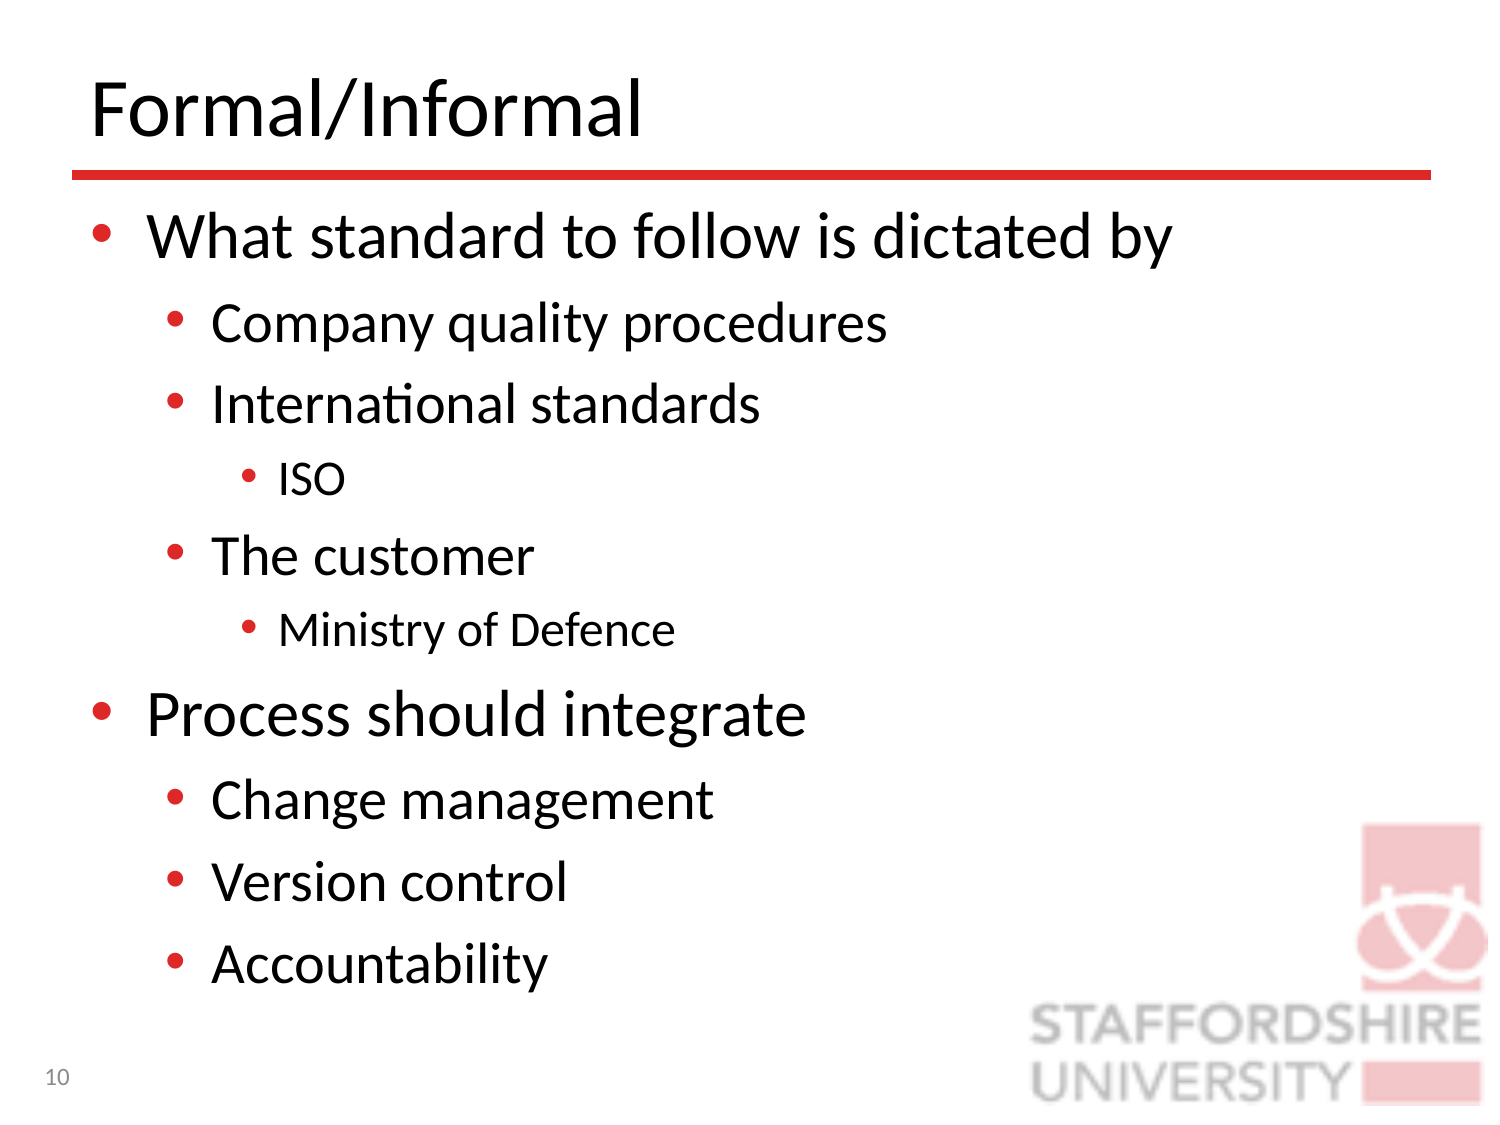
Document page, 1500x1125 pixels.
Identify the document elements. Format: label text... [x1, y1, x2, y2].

list What standard to follow is dictated by Company quality procedures International standards ISO The customer Ministry of Defence Process should integrate Change management Version control Accountability [75, 184, 1425, 1059]
title Formal/Informal [75, 45, 1425, 161]
